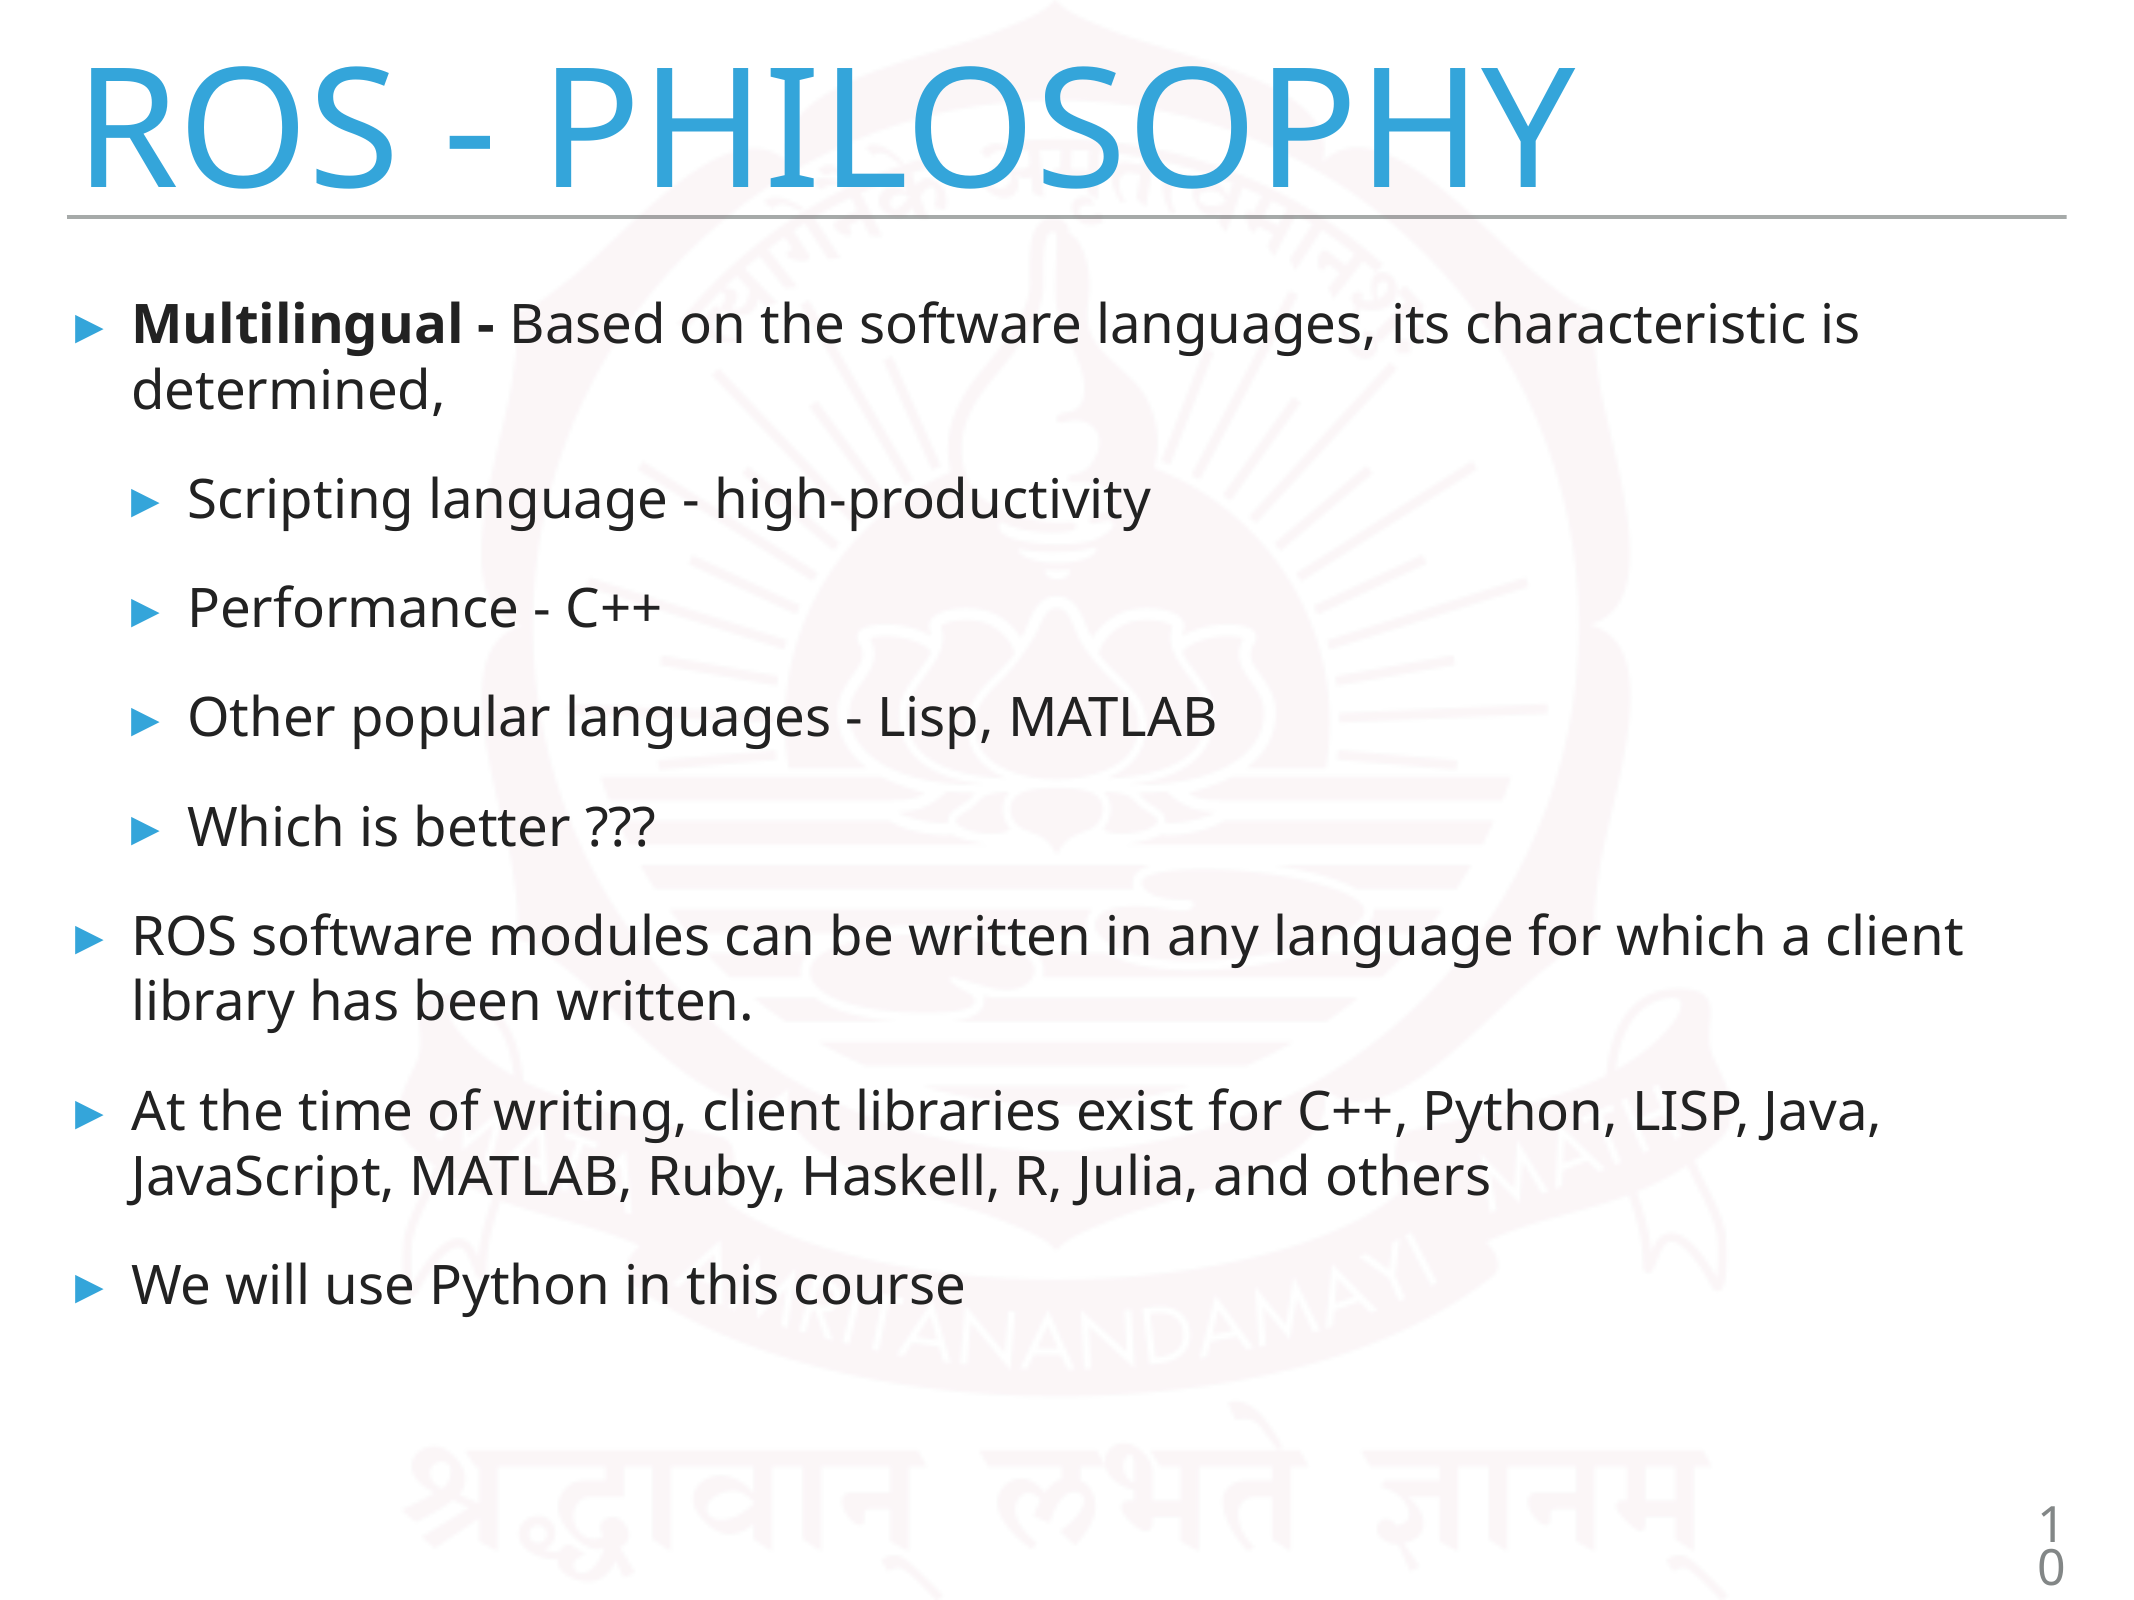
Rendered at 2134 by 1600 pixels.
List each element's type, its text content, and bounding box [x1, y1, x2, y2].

list Multilingual - Based on the software languages, its characteristic is determined, Scripting language - high-productivity Performance - C++ Other popular languages - Lisp, MATLAB Which is better ??? ROS software modules can be written in any language for which a client library has been written. At the time of writing, client libraries exist for C++, Python, LISP, Java, JavaScript, MATLAB, Ruby, Haskell, R, Julia, and others We will use Python in this course [66, 280, 2068, 1453]
slide_number 10 [2028, 1489, 2097, 1566]
title ROS - Philosophy [66, 50, 2068, 244]
